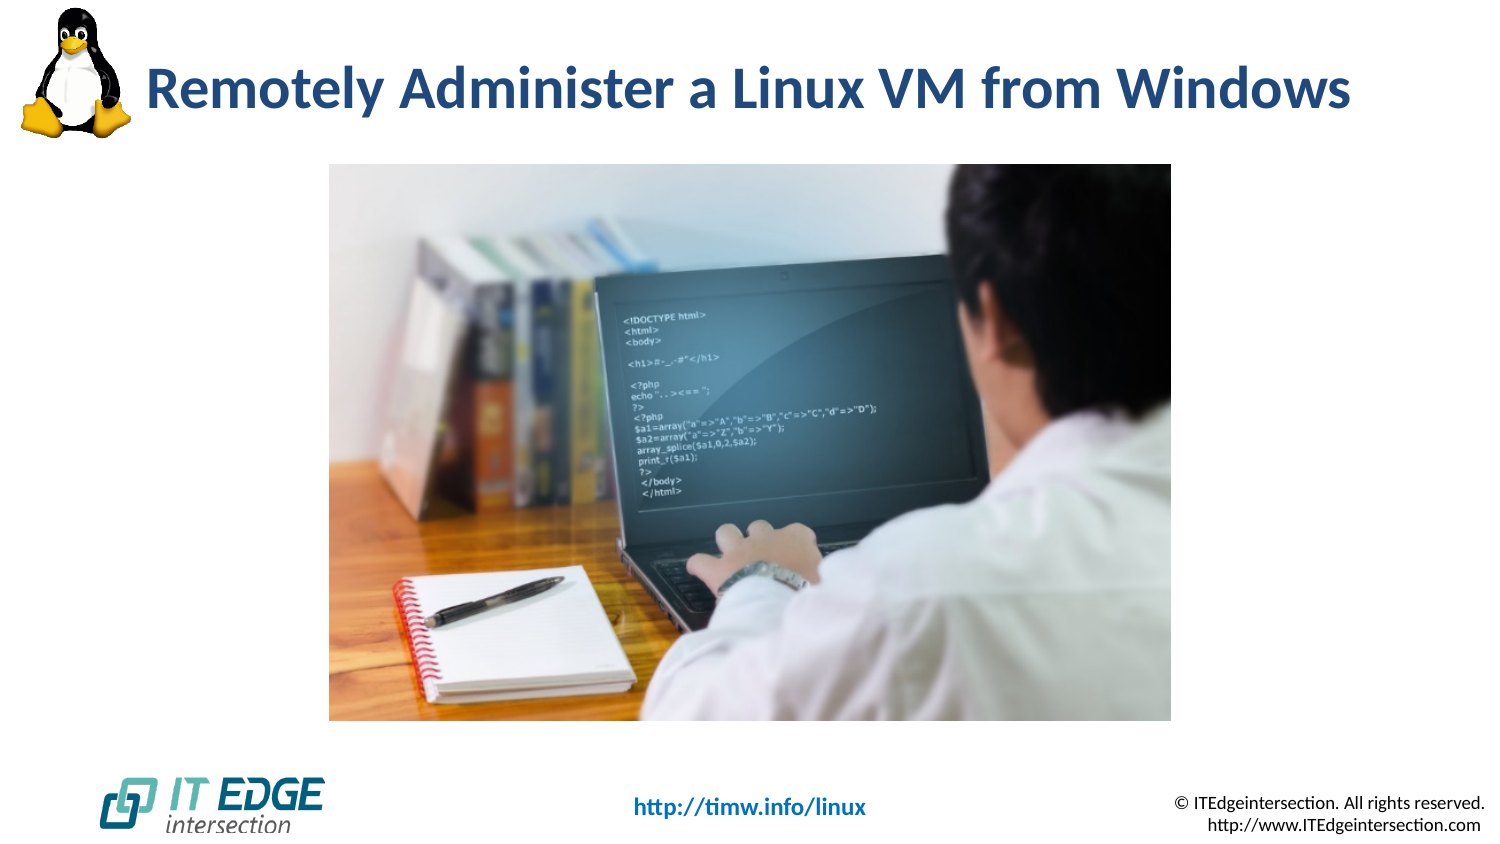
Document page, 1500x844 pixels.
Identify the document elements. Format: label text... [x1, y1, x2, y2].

picture [13, 0, 137, 144]
title Remotely Administer a Linux VM from Windows [140, 37, 1426, 132]
picture [329, 164, 1171, 721]
